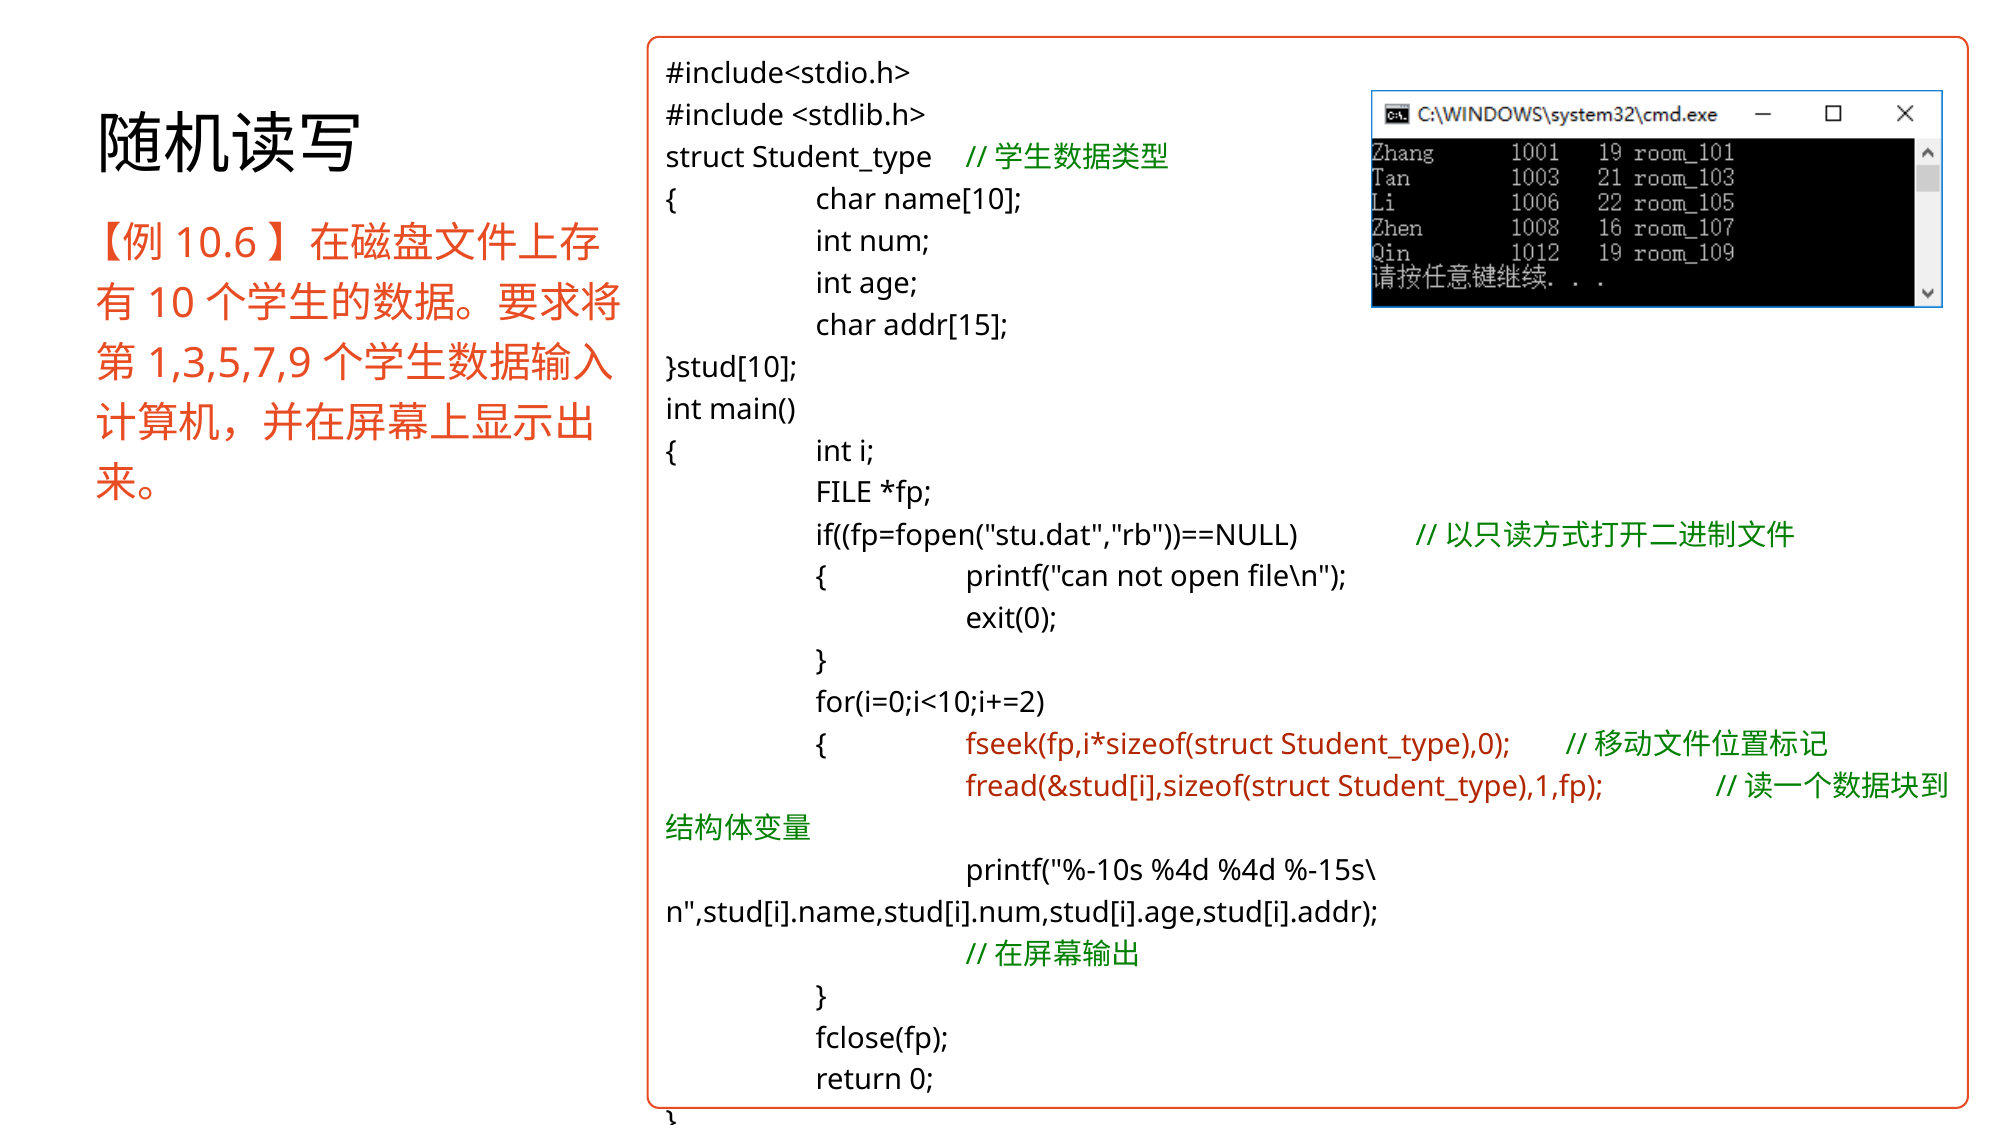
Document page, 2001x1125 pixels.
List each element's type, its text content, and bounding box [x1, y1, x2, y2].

text_box #include<stdio.h> #include <stdlib.h> struct Student_type //学生数据类型 { char name[10]; int num; int age; char addr[15]; }stud[10]; int main() { int i; FILE *fp; if((fp=fopen("stu.dat","rb"))==NULL) //以只读方式打开二进制文件 { printf("can not open file\n"); exit(0); } for(i=0;i<10;i+=2) { fseek(fp,i*sizeof(struct Student_type),0); //移动文件位置标记 fread(&stud[i],sizeof(struct Student_type),1,fp); //读一个数据块到结构体变量 printf("%-10s %4d %4d %-15s\n",stud[i].name,stud[i].num,stud[i].age,stud[i].addr); //在屏幕输出 } fclose(fp); return 0; } [646, 35, 1969, 1109]
picture [1371, 90, 1943, 308]
title 随机读写 [81, 36, 653, 198]
list 【例10.6】在磁盘文件上存有10个学生的数据。要求将第1,3,5,7,9个学生数据输入计算机，并在屏幕上显示出来。 [65, 198, 646, 483]
